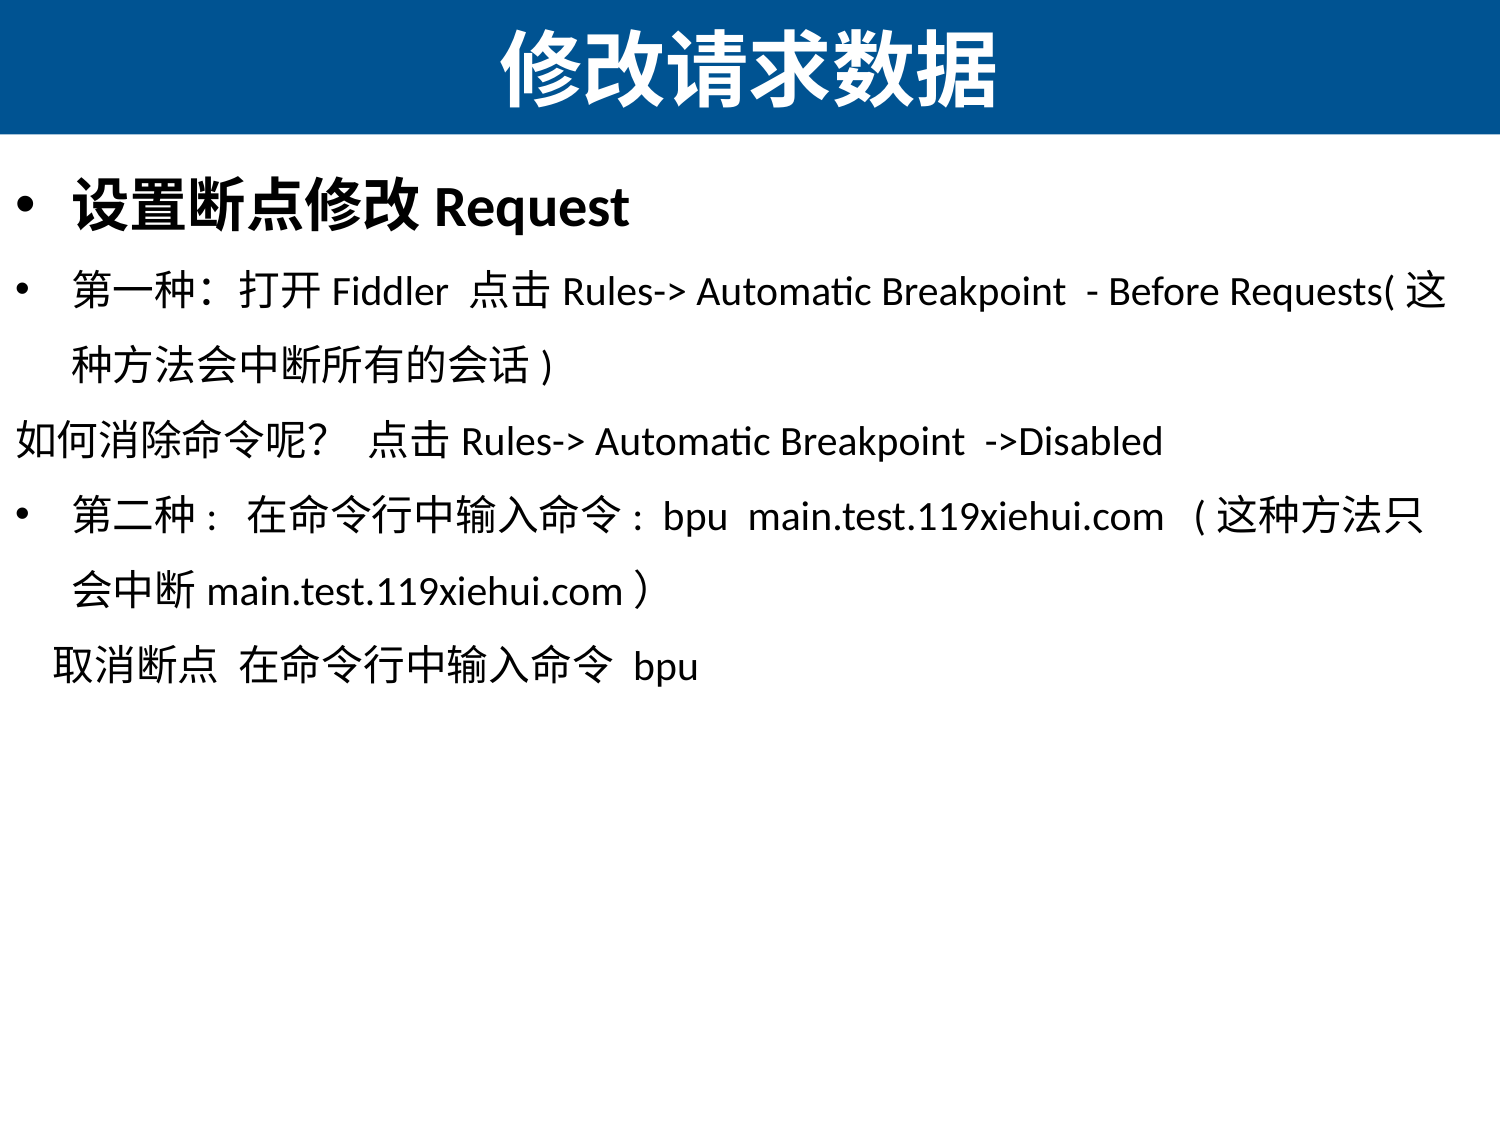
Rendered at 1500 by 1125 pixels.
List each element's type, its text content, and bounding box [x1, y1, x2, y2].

title 修改请求数据 [0, 0, 1500, 135]
list 设置断点修改Request 第一种：打开Fiddler 点击Rules-> Automatic Breakpoint - Before Requests(这种方法会中断所有的会话) 如何消除命令呢？ 点击Rules-> Automatic Breakpoint ->Disabled 第二种: 在命令行中输入命令: bpu main.test.119xiehui.com (这种方法只会中断main.test.119xiehui.com） 取消断点 在命令行中输入命令 bpu [0, 160, 1471, 988]
